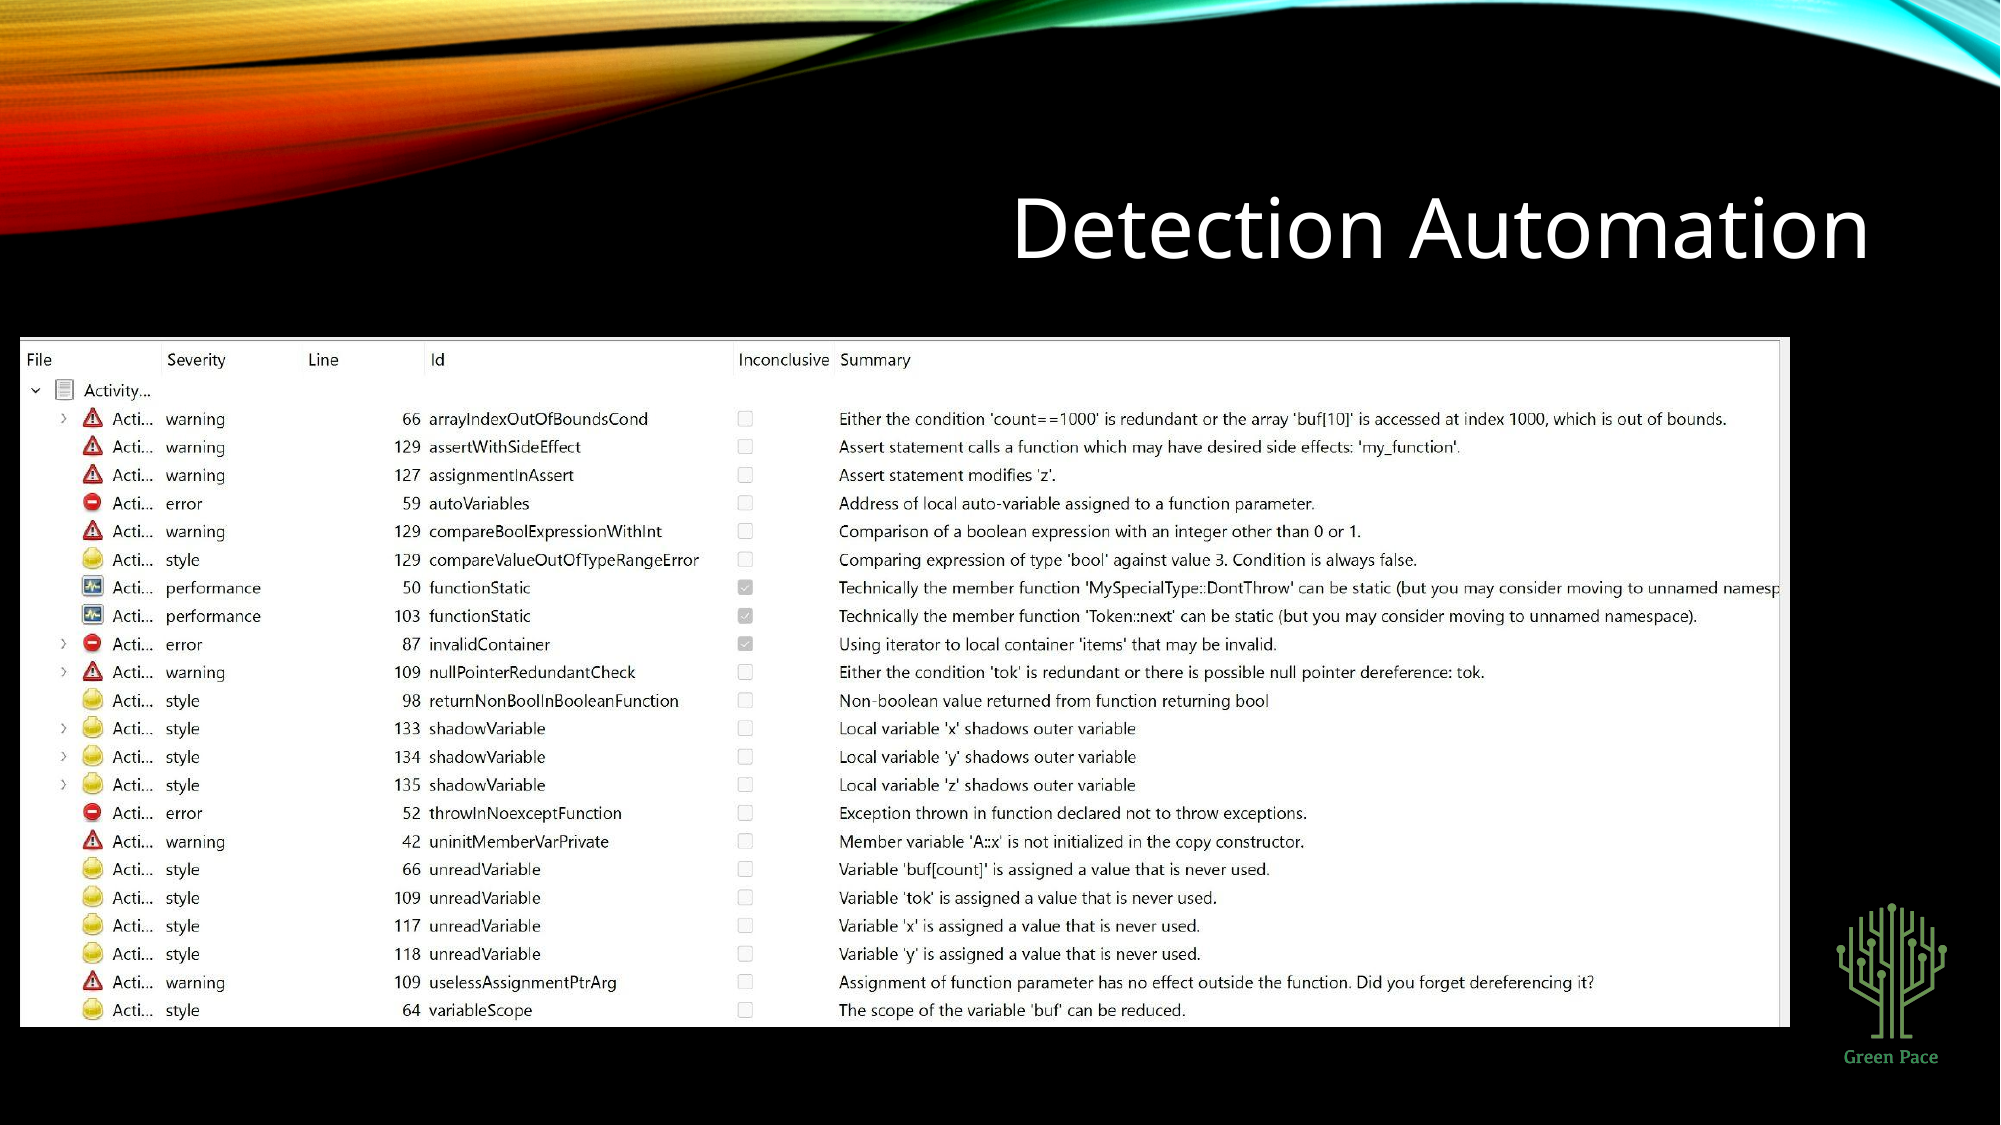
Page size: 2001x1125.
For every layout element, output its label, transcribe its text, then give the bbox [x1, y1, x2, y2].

picture [1817, 892, 1964, 1082]
picture [0, 0, 2000, 237]
picture [20, 337, 1790, 1027]
title Detection Automation [474, 125, 1888, 338]
